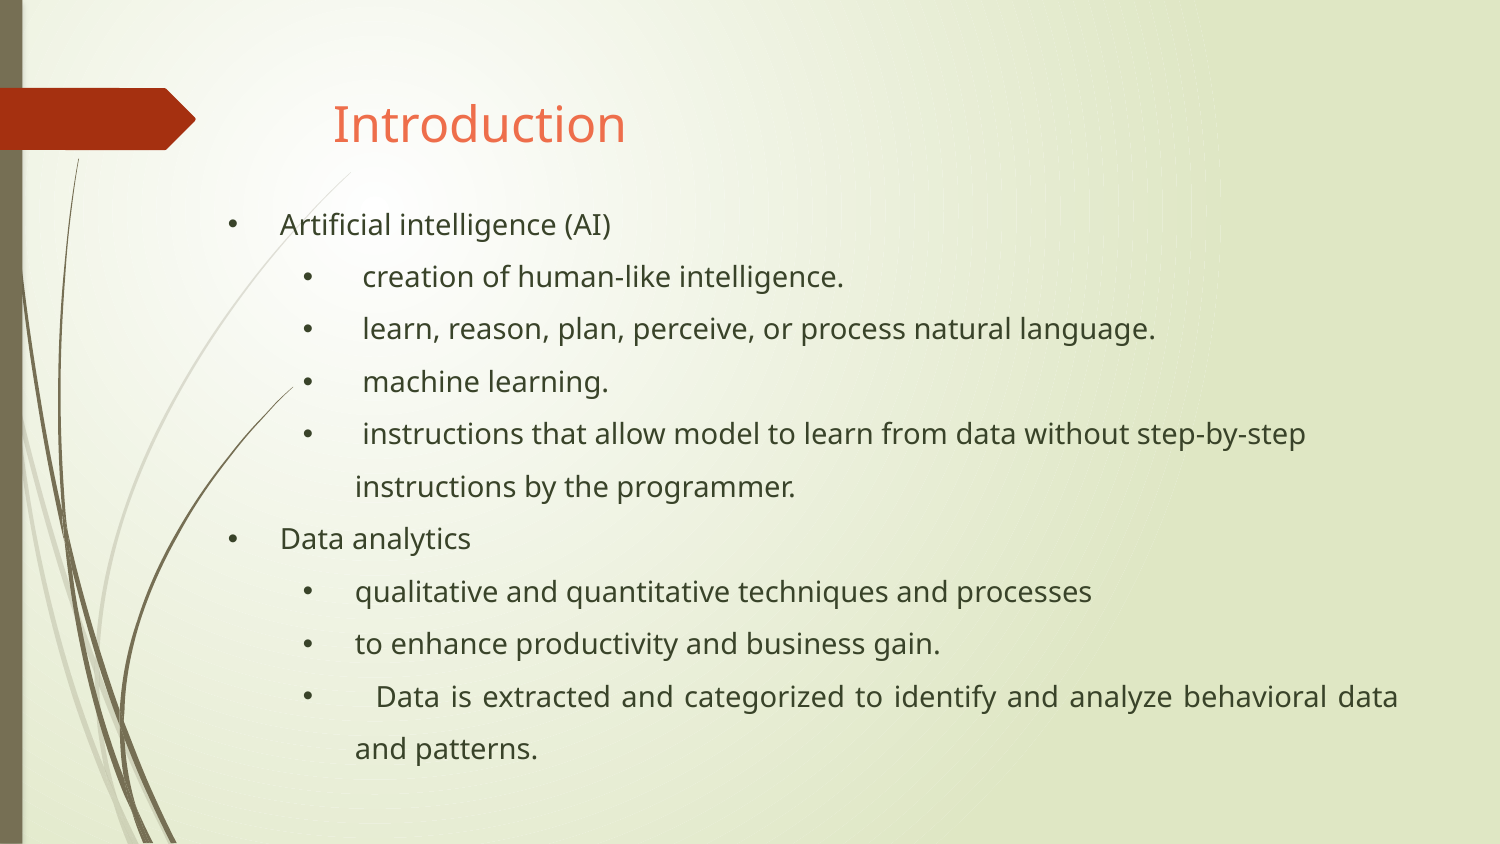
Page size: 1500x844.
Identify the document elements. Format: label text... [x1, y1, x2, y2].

title Introduction [319, 43, 1416, 173]
list Artificial intelligence (AI) creation of human-like intelligence. learn, reason, plan, perceive, or process natural language. machine learning. instructions that allow model to learn from data without step-by-step instructions by the programmer. Data analytics qualitative and quantitative techniques and processes to enhance productivity and business gain. Data is extracted and categorized to identify and analyze behavioral data and patterns. [190, 173, 1416, 801]
